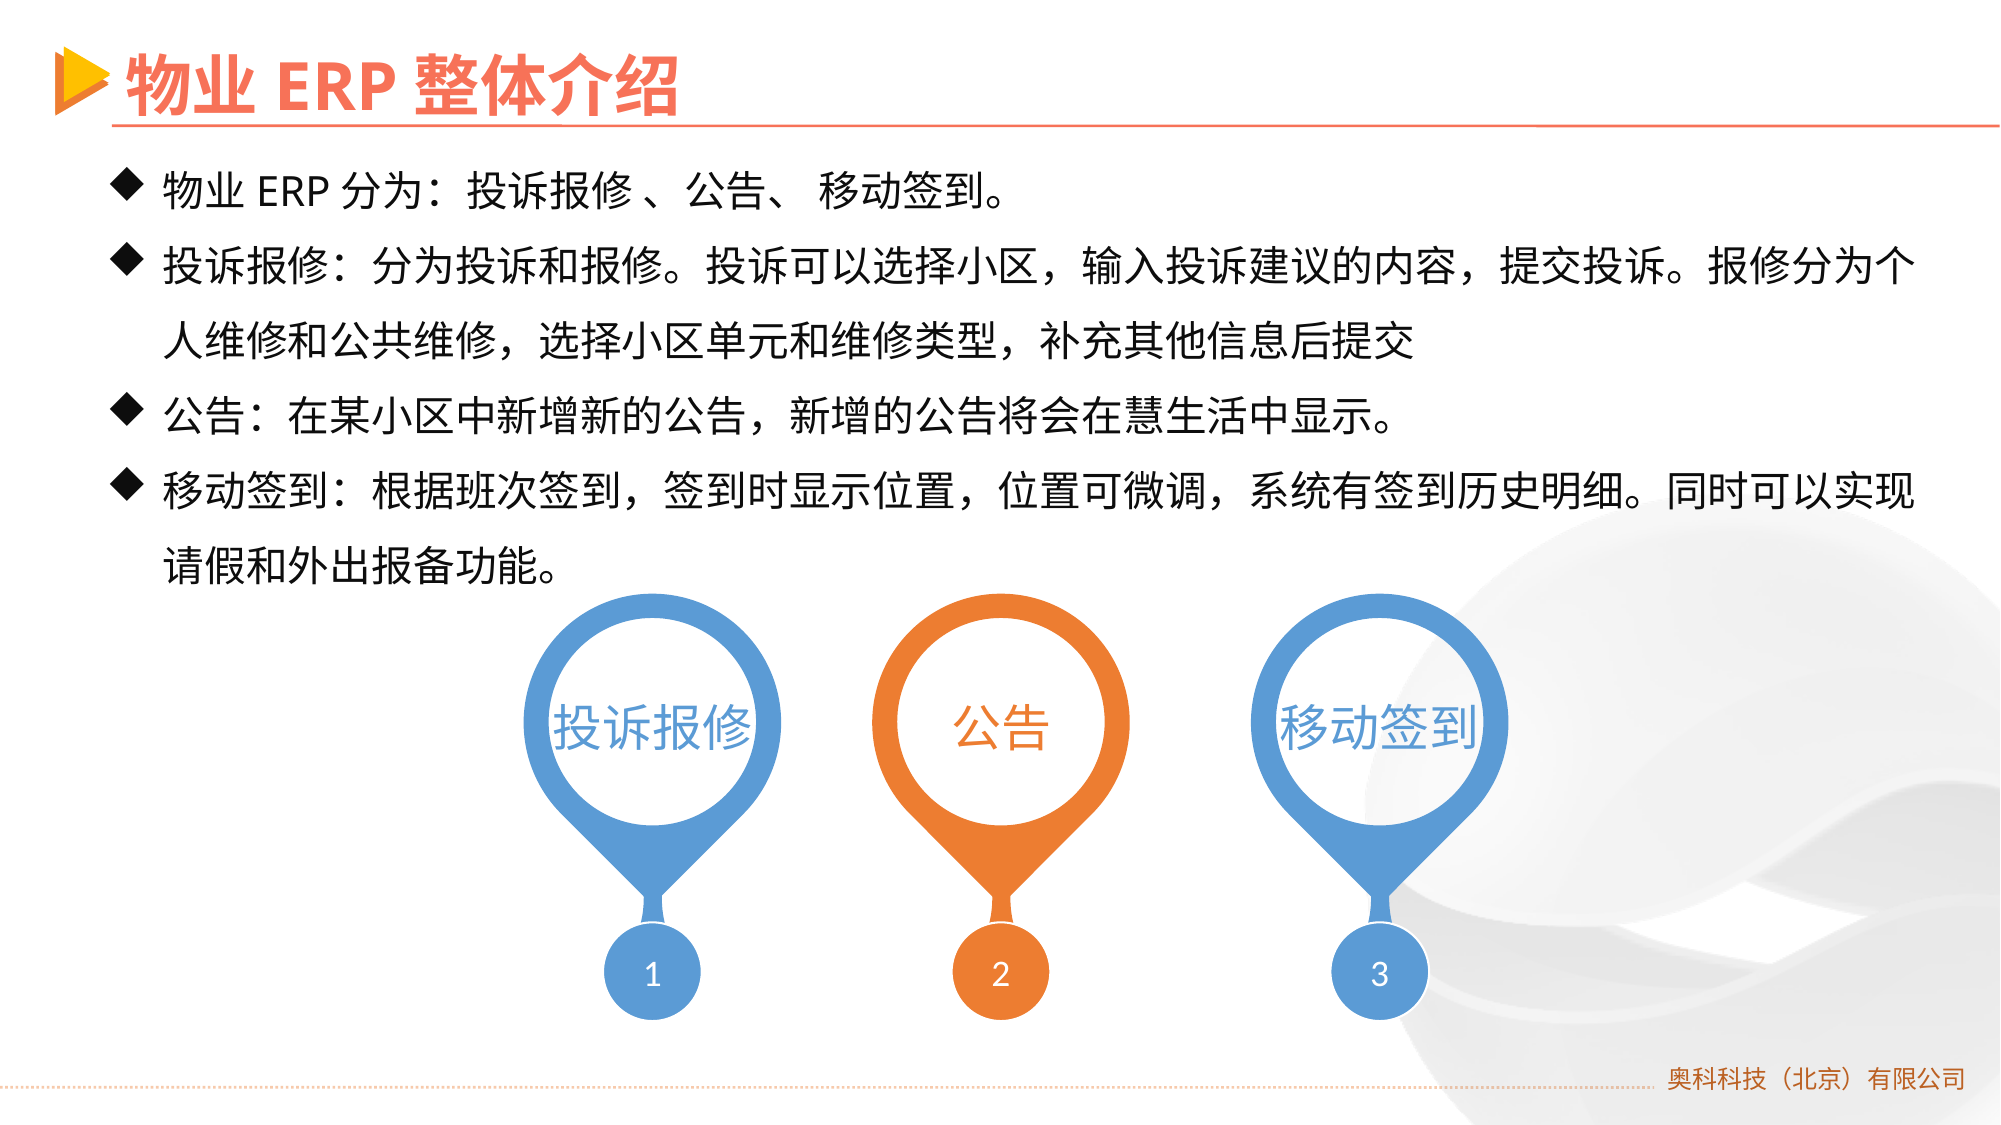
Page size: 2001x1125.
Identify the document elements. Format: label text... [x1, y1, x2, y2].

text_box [523, 593, 1509, 1021]
text_box 物业ERP整体介绍 [110, 35, 937, 131]
picture [1324, 465, 2000, 1125]
text_box 物业ERP分为：投诉报修 、公告、 移动签到。 投诉报修：分为投诉和报修。投诉可以选择小区，输入投诉建议的内容，提交投诉。报修分为个人维修和公共维修，选择小区单元和维修类型，补充其他信息后提交 公告：在某小区中新增新的公告，新增的公告将会在慧生活中显示。 移动签到：根据班次签到，签到时显示位置，位置可微调，系统有签到历史明细。同时可以实现请假和外出报备功能。 [91, 132, 1946, 598]
